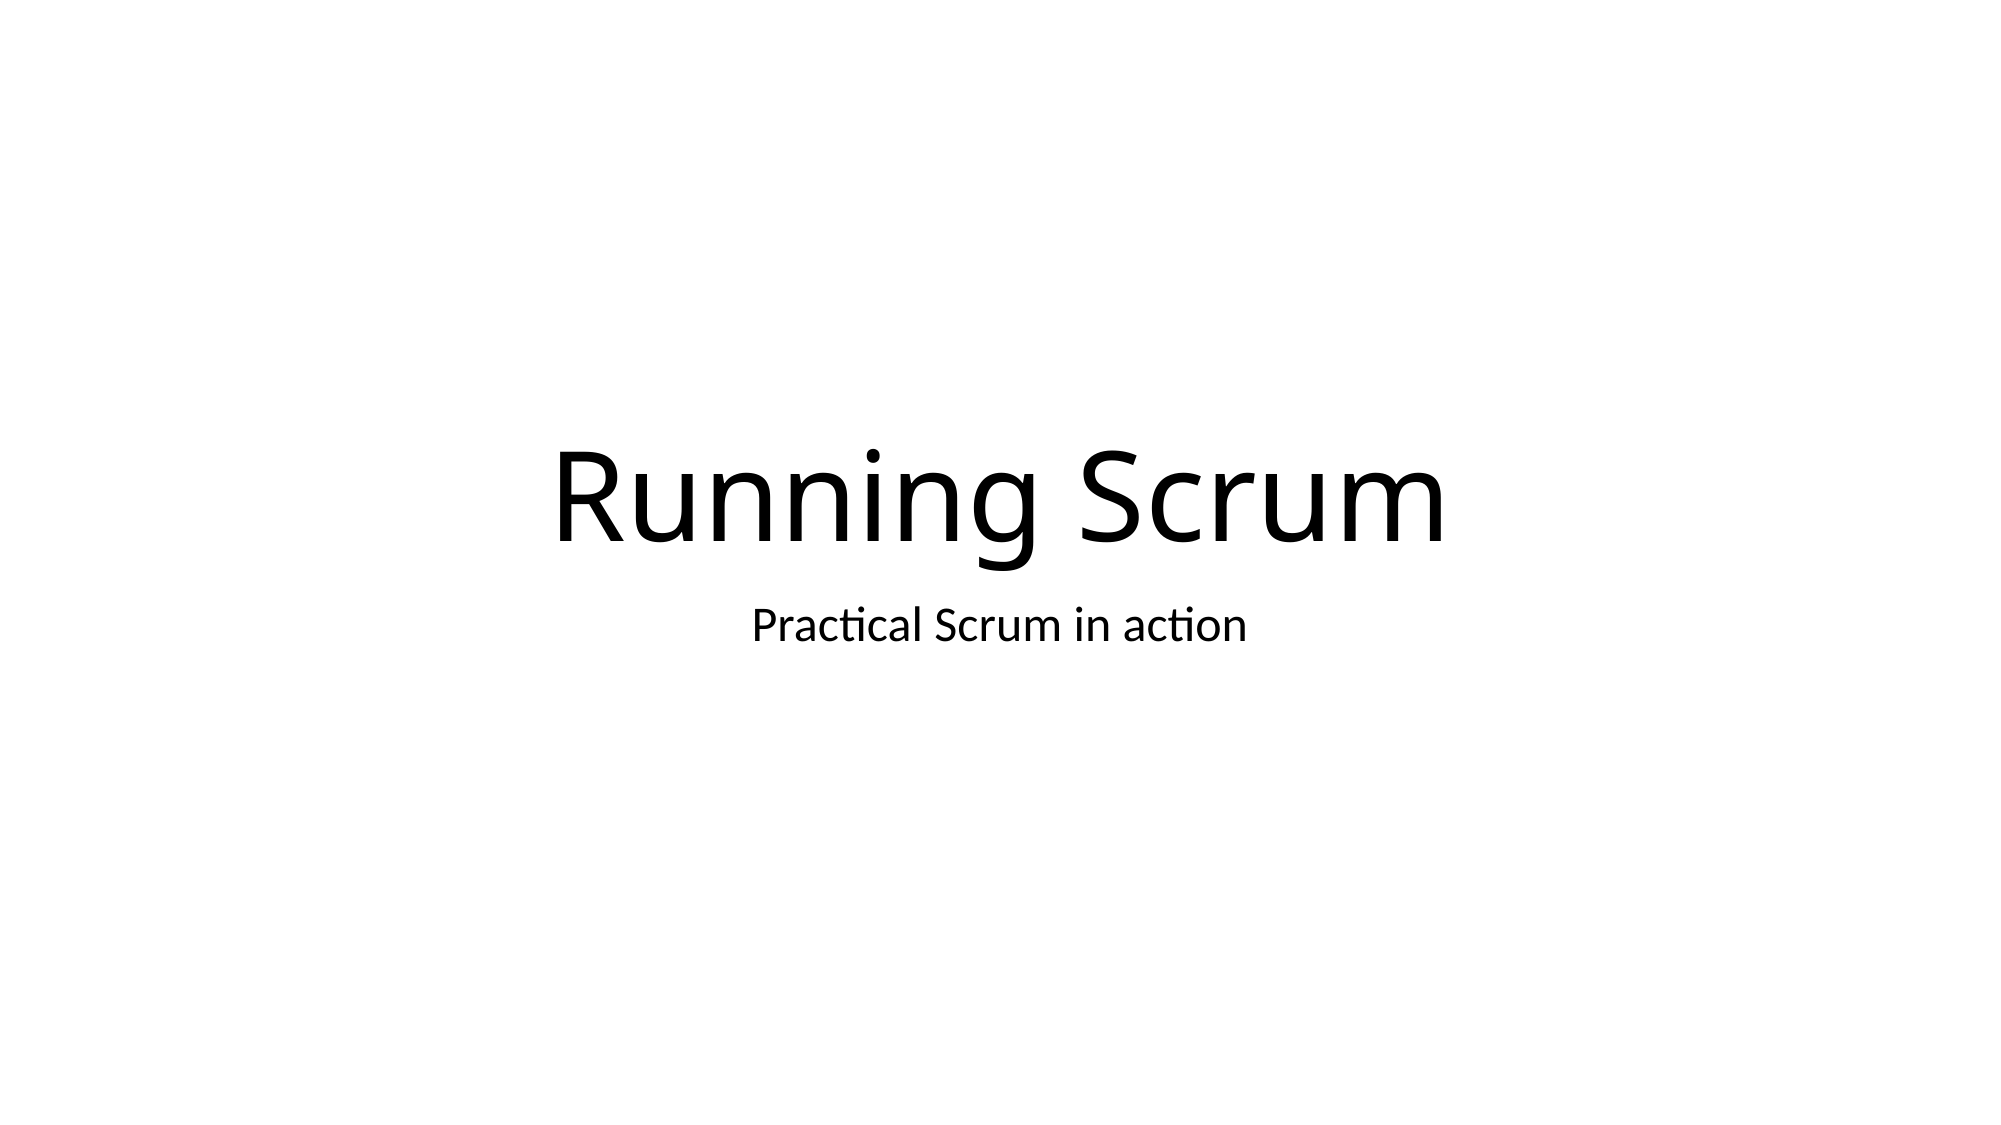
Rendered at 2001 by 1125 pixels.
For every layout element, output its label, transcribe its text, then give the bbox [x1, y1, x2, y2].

subtitle Practical Scrum in action [249, 590, 1750, 863]
title Running Scrum [249, 184, 1750, 576]
